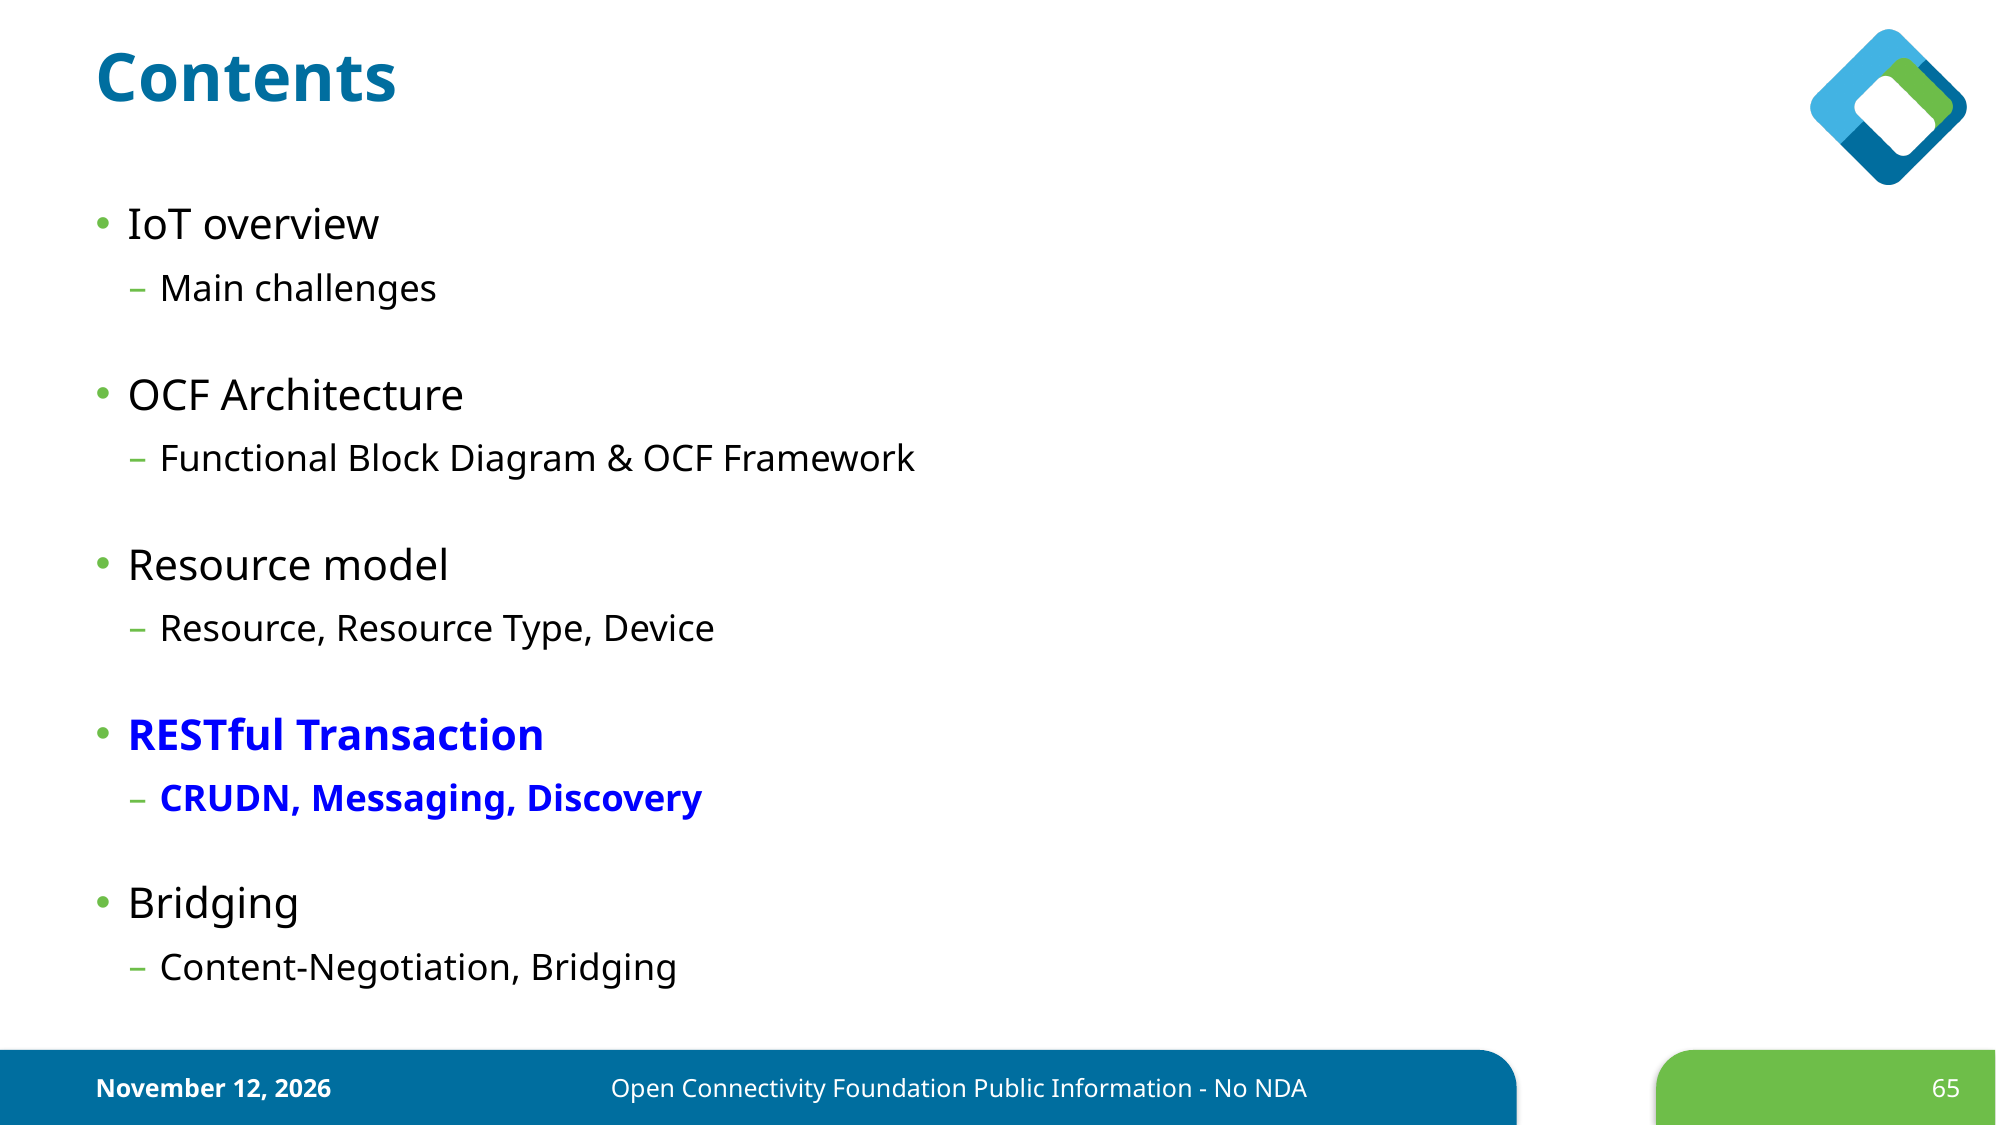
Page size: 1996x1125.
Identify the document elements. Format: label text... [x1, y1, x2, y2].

title Contents [80, 15, 1770, 134]
footer Open Connectivity Foundation Public Information - No NDA [490, 1065, 1430, 1108]
slide_number 65 [1775, 1065, 1976, 1123]
picture [1810, 29, 1967, 185]
picture [1895, 114, 1967, 185]
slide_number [80, 1065, 462, 1109]
list IoT overview Main challenges OCF Architecture Functional Block Diagram & OCF Framework Resource model Resource, Resource Type, Device RESTful Transaction CRUDN, Messaging, Discovery Bridging Content-Negotiation, Bridging [80, 189, 1918, 1005]
